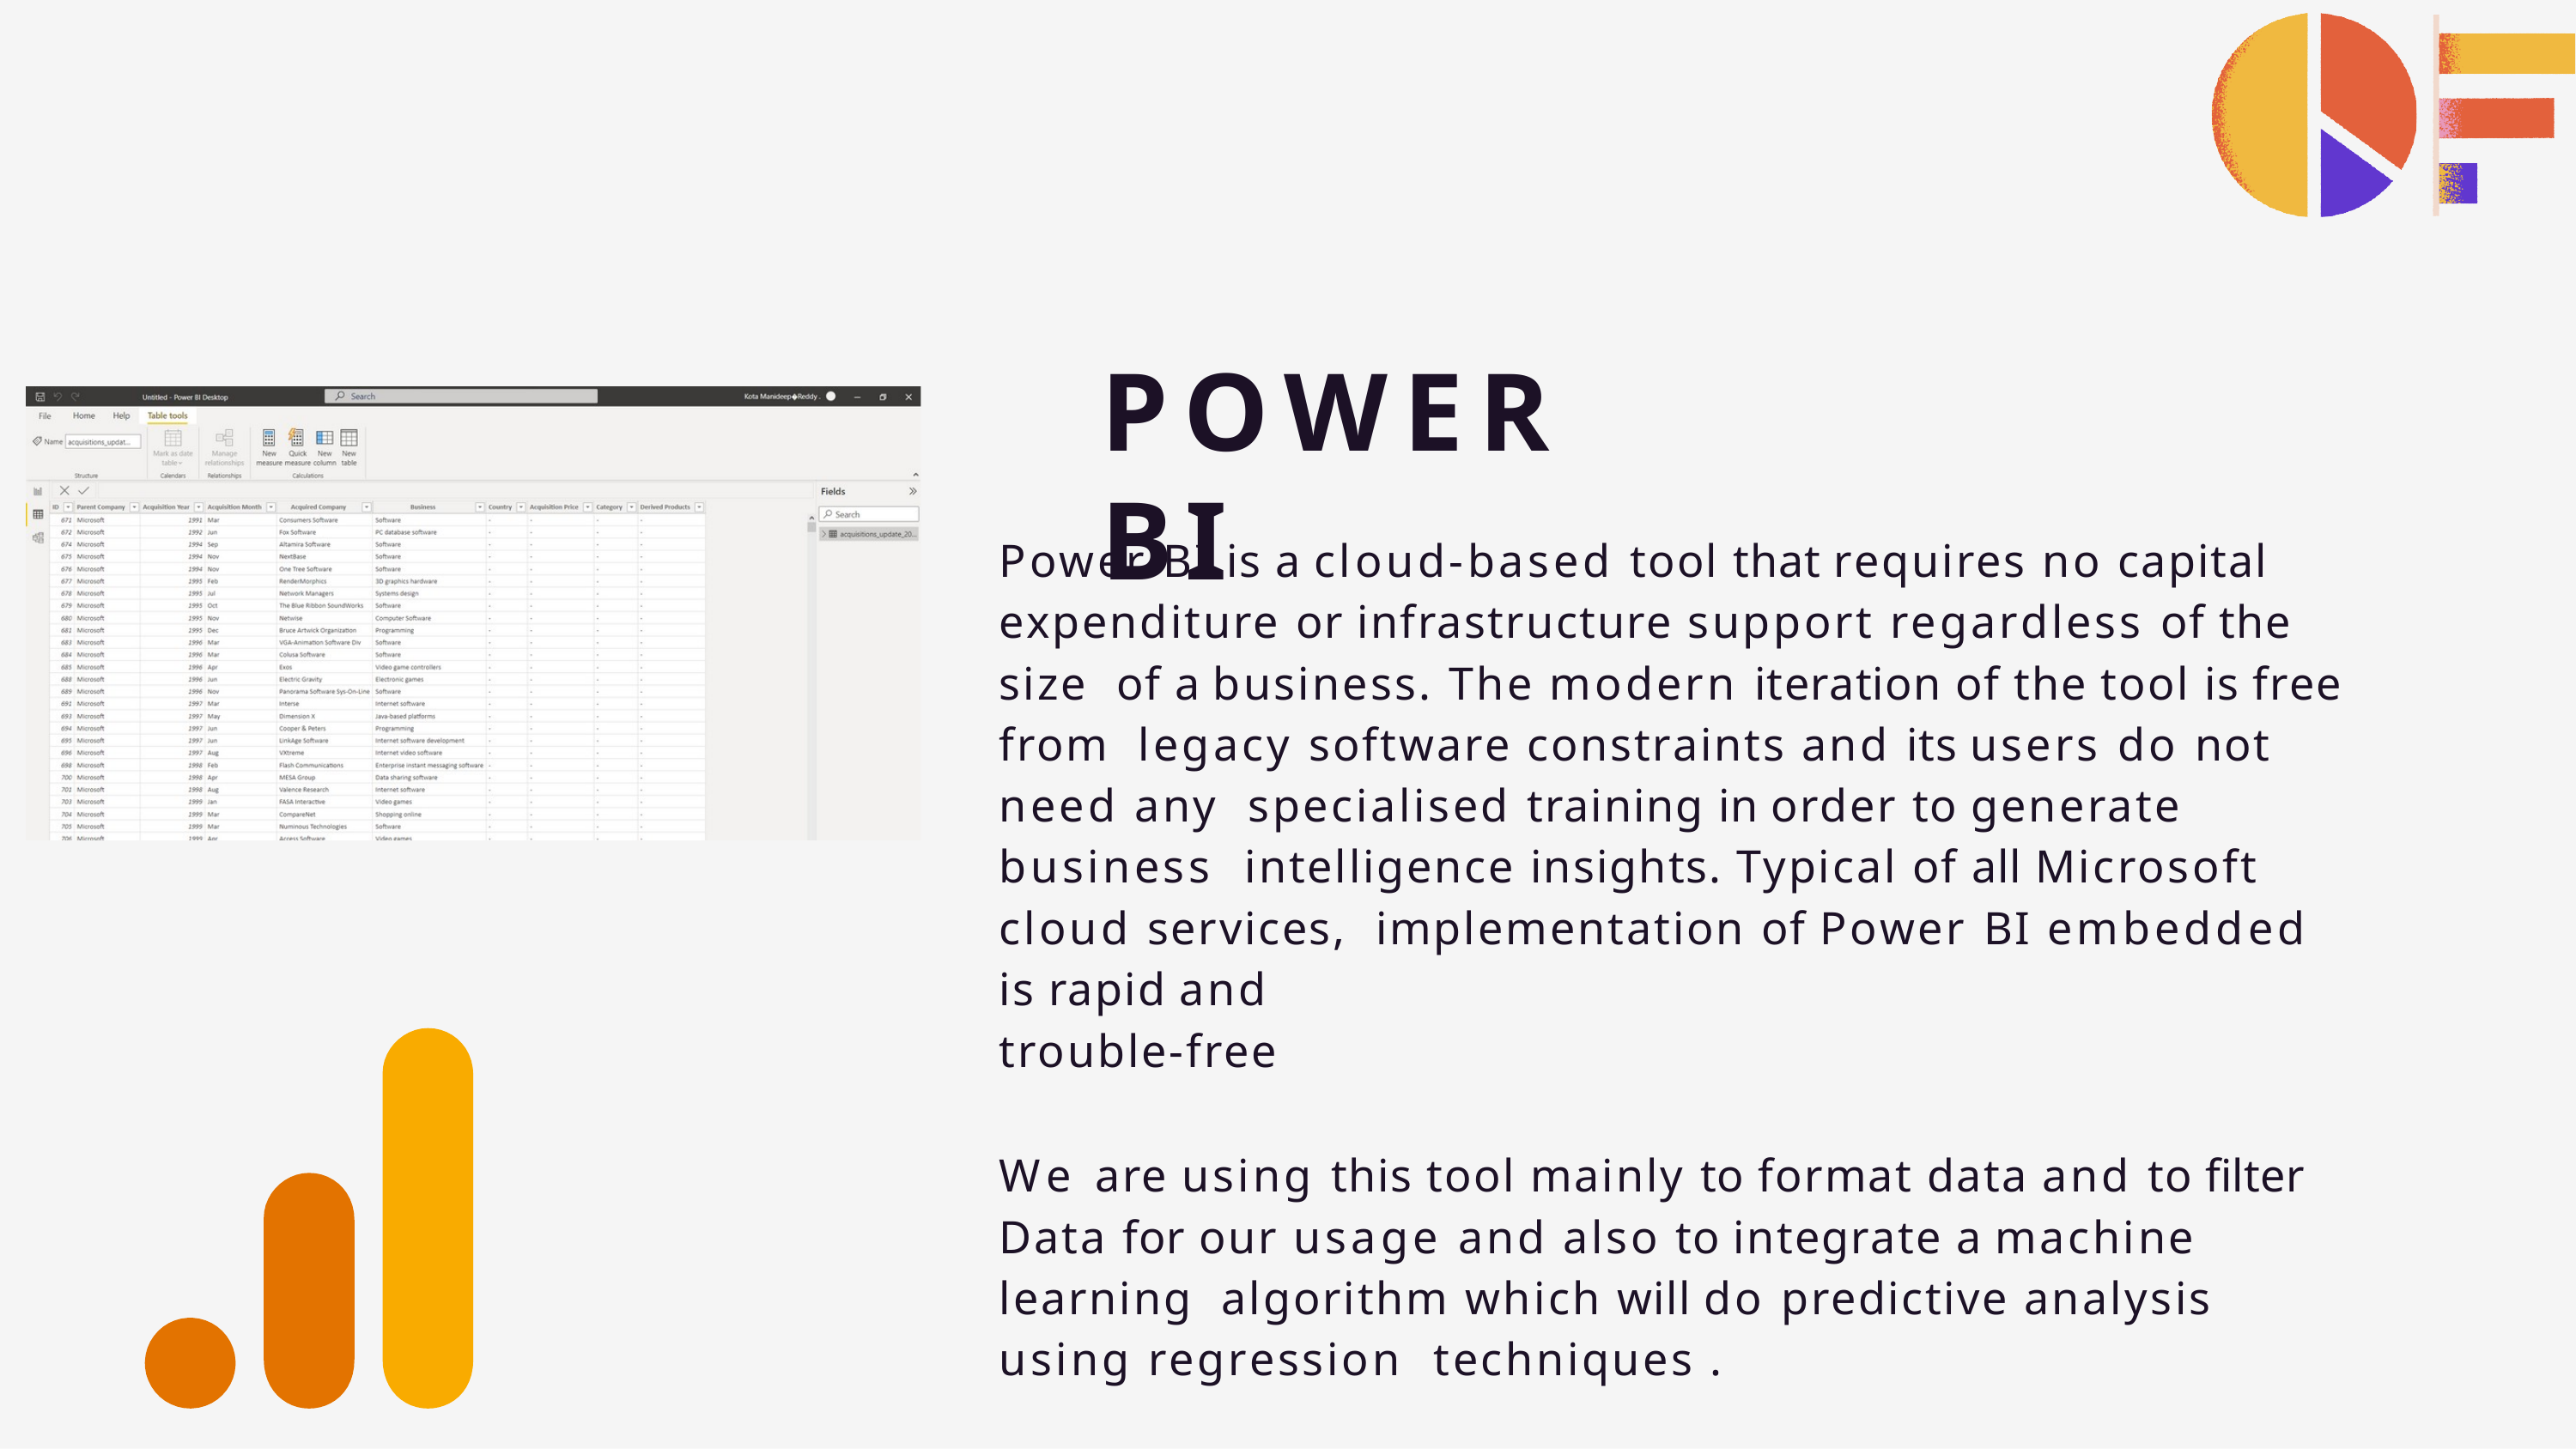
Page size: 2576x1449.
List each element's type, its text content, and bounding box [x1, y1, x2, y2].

text_box Power BI is a cloud-based tool that requires no capital expenditure or infrastructure support regardless of the size of a business. The modern iteration of the tool is free from legacy software constraints and its users do not need any specialised training in order to generate business intelligence insights. Typical of all Microsoft cloud services, implementation of Power BI embedded is rapid and trouble-free We are using this tool mainly to format data and to filter Data for our usage and also to integrate a machine learning algorithm which will do predictive analysis using regression techniques . [997, 523, 2360, 1385]
text_box [2433, 15, 2576, 216]
text_box [382, 1028, 474, 1409]
text_box [144, 1318, 236, 1409]
text_box [26, 386, 921, 840]
text_box [2320, 13, 2417, 217]
text_box [264, 1173, 355, 1409]
text_box [2211, 13, 2308, 217]
title POWER BI [1099, 342, 1706, 523]
